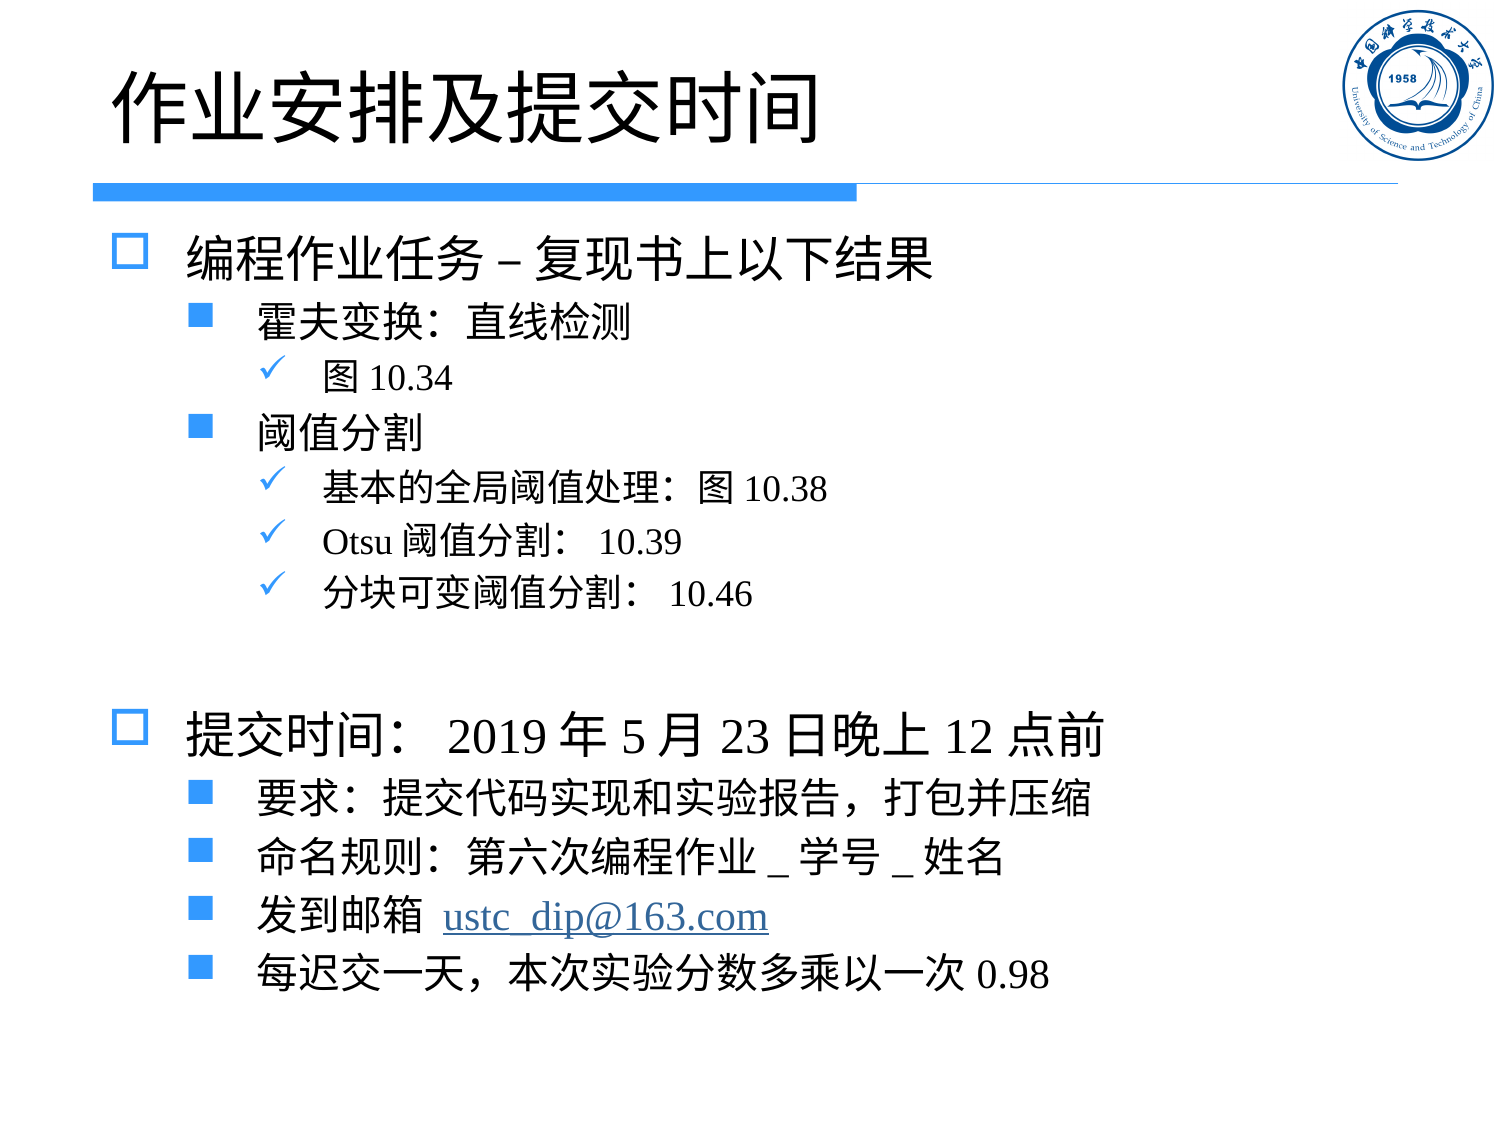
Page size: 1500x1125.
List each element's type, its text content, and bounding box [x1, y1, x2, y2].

picture [1339, 2, 1494, 161]
list 编程作业任务 – 复现书上以下结果 霍夫变换：直线检测 图10.34 阈值分割 基本的全局阈值处理：图10.38 Otsu阈值分割：10.39 分块可变阈值分割：10.46 提交时间：2019年5月23日晚上12点前 要求：提交代码实现和实验报告，打包并压缩 命名规则：第六次编程作业_学号_姓名 发到邮箱 ustc_dip@163.com 每迟交一天，本次实验分数多乘以一次0.98 [92, 220, 1406, 1035]
title 作业安排及提交时间 [94, 50, 1407, 161]
